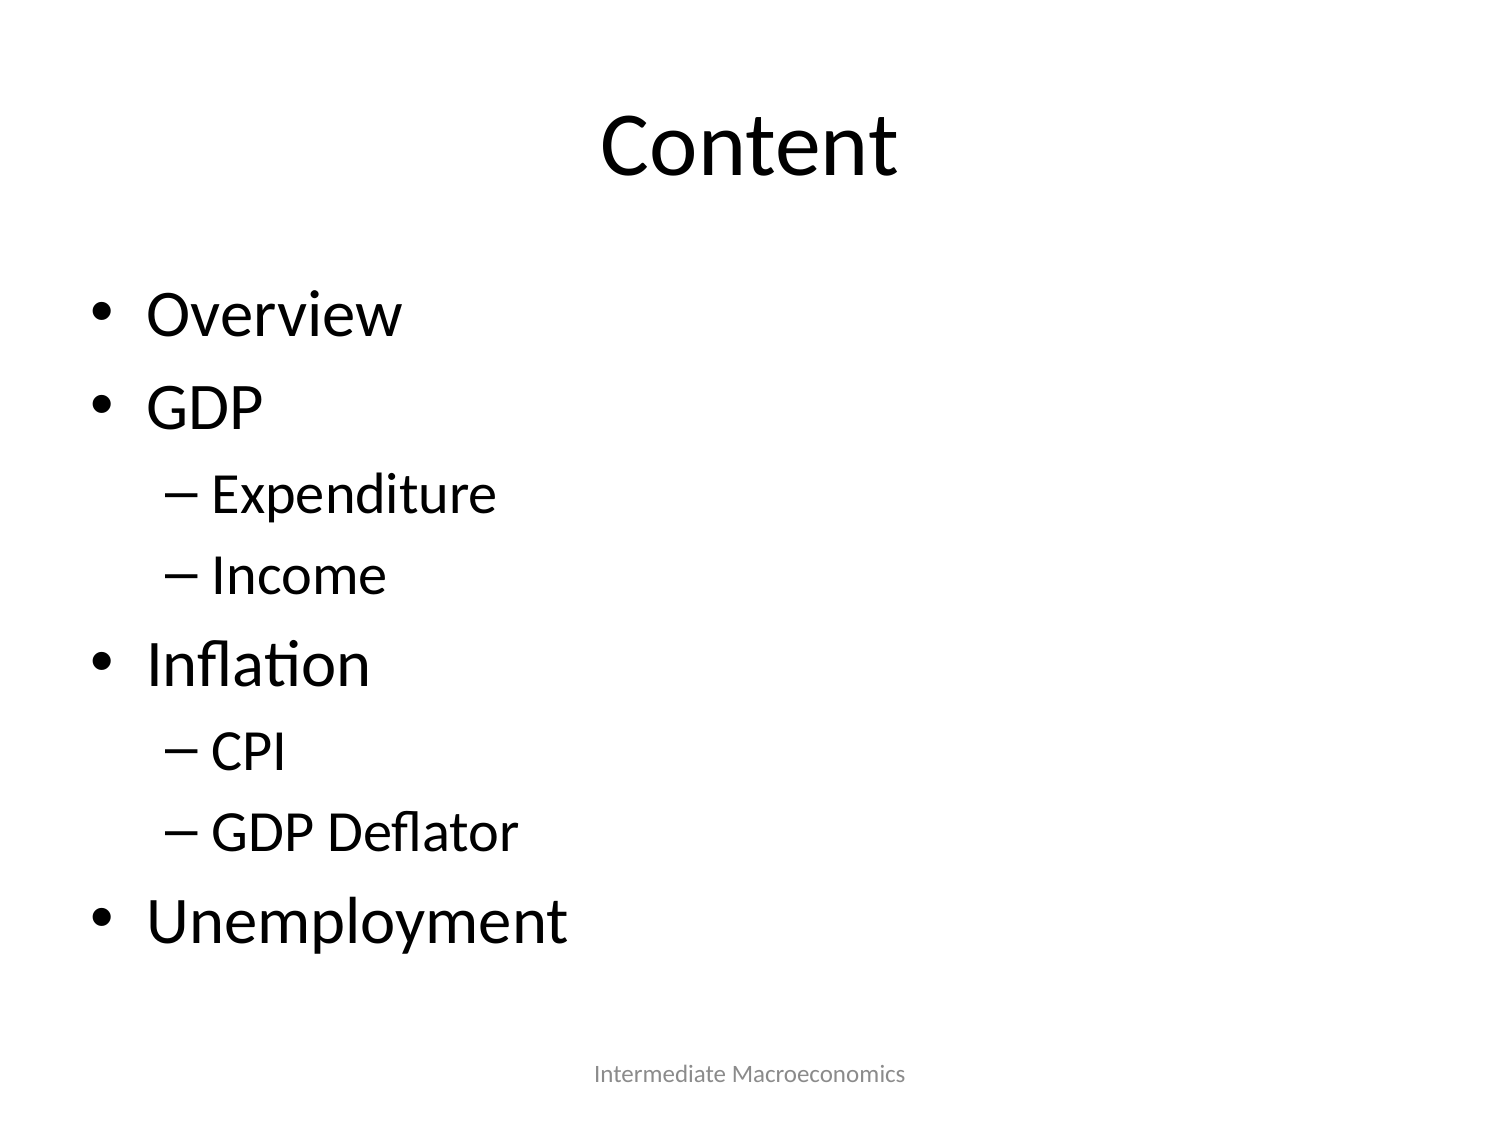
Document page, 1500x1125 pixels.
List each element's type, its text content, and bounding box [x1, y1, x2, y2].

list Overview GDP Expenditure Income Inflation CPI GDP Deflator Unemployment [75, 262, 1425, 1005]
footer Intermediate Macroeconomics [512, 1042, 988, 1103]
title Content [75, 45, 1425, 233]
